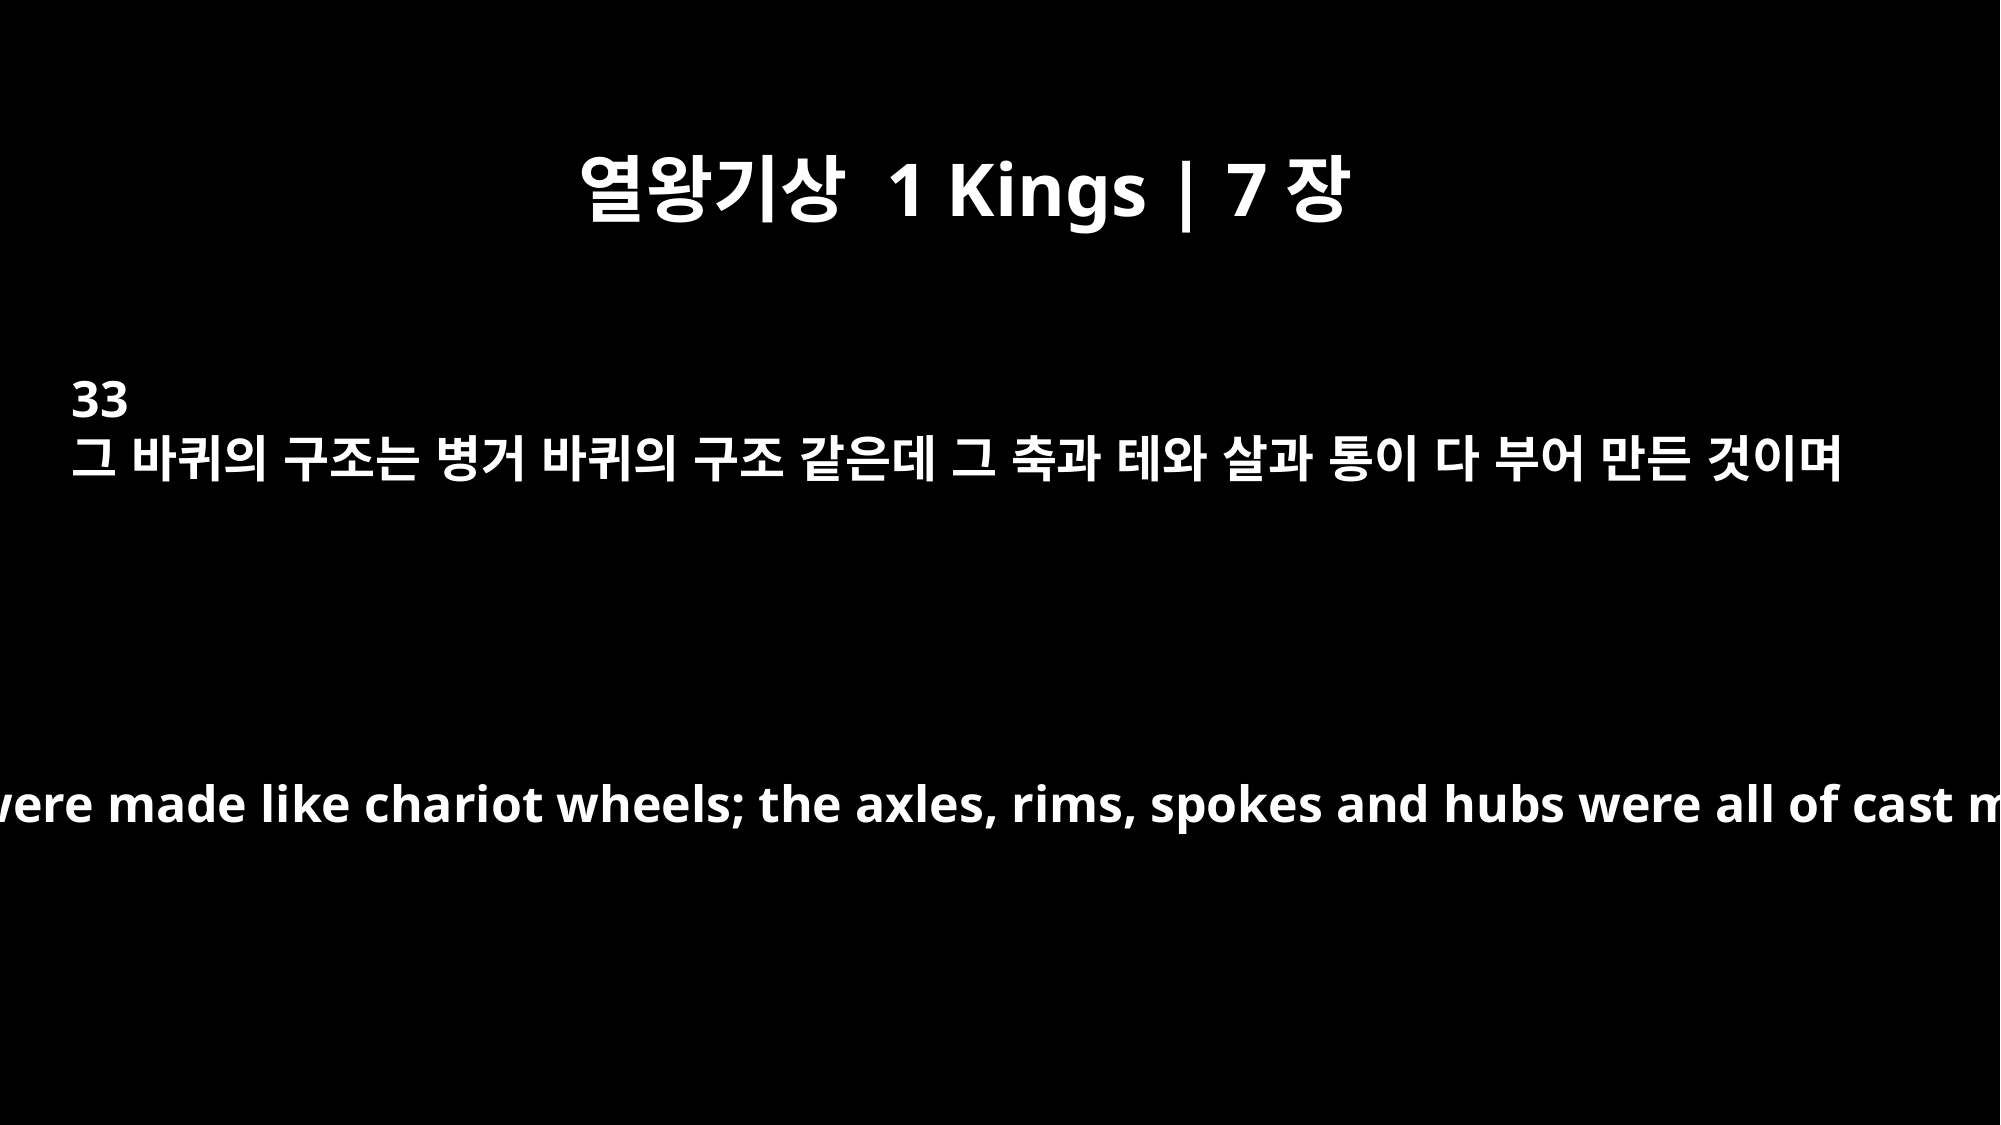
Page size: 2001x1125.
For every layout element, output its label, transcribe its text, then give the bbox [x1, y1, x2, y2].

text_box 33 그 바퀴의 구조는 병거 바퀴의 구조 같은데 그 축과 테와 살과 통이 다 부어 만든 것이며 [56, 359, 1861, 495]
text_box 열왕기상 1 Kings | 7장 [564, 136, 1368, 239]
text_box The wheels were made like chariot wheels; the axles, rims, spokes and hubs were all of cast metal. [0, 764, 2000, 840]
